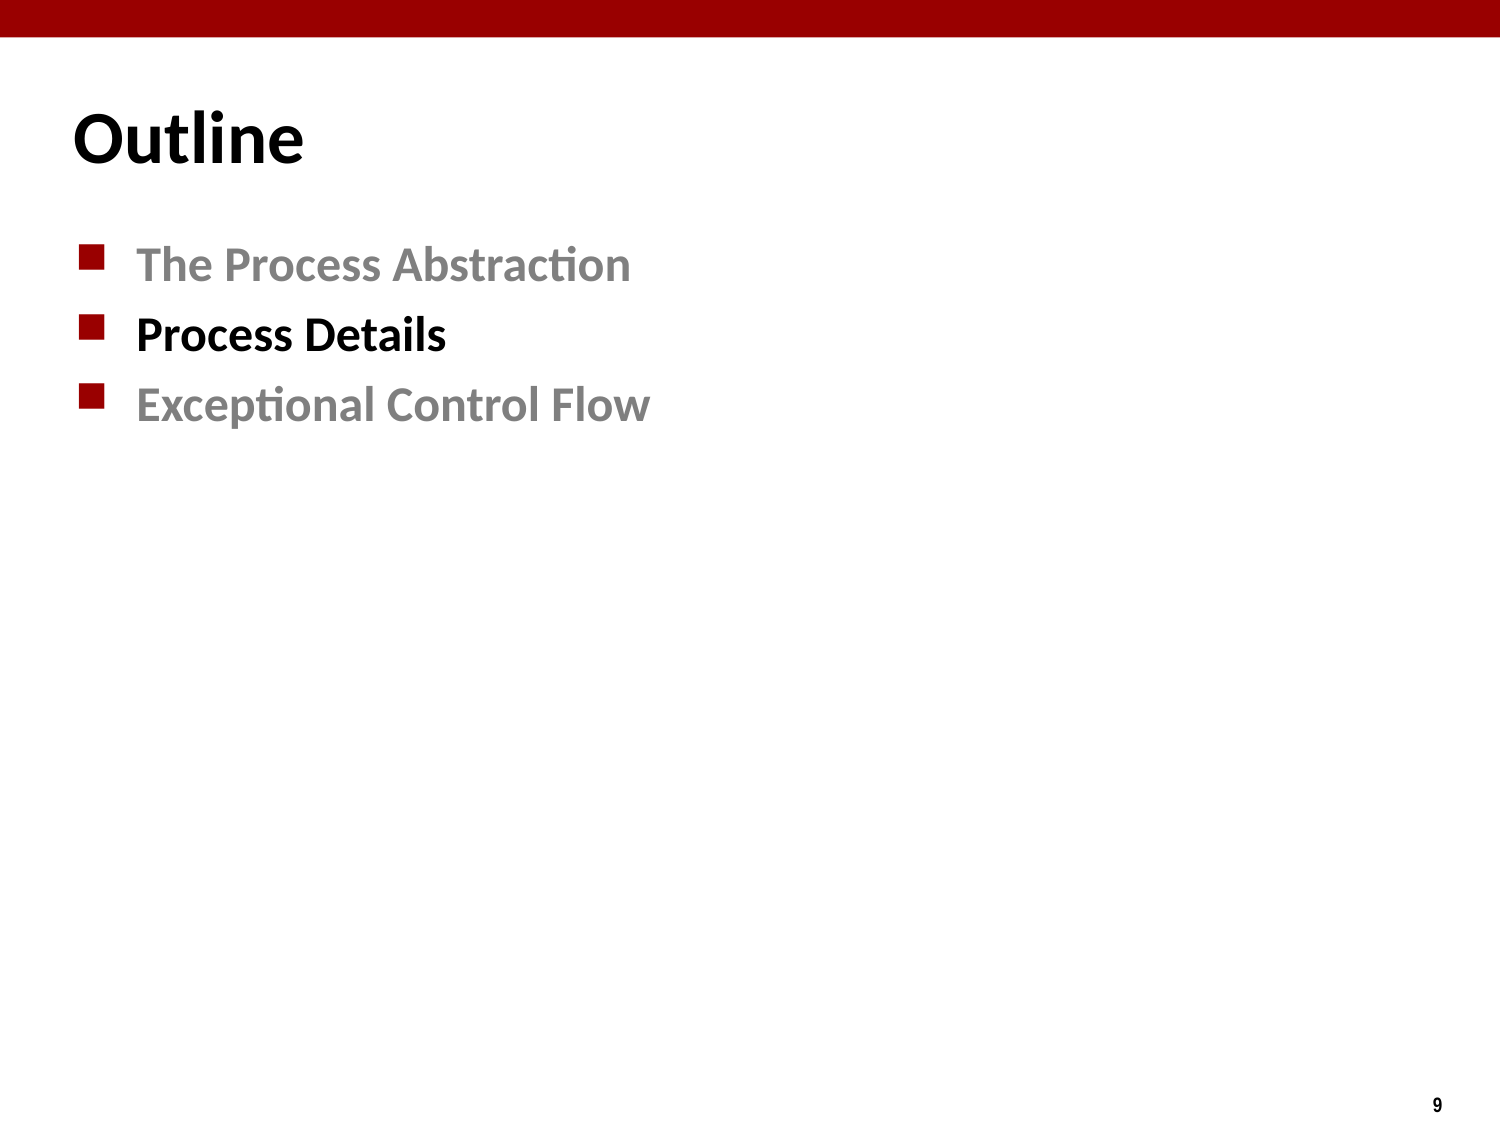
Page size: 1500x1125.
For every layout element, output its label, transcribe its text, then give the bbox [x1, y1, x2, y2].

title Outline [58, 71, 1305, 197]
list The Process Abstraction Process Details Exceptional Control Flow [64, 223, 1361, 1040]
